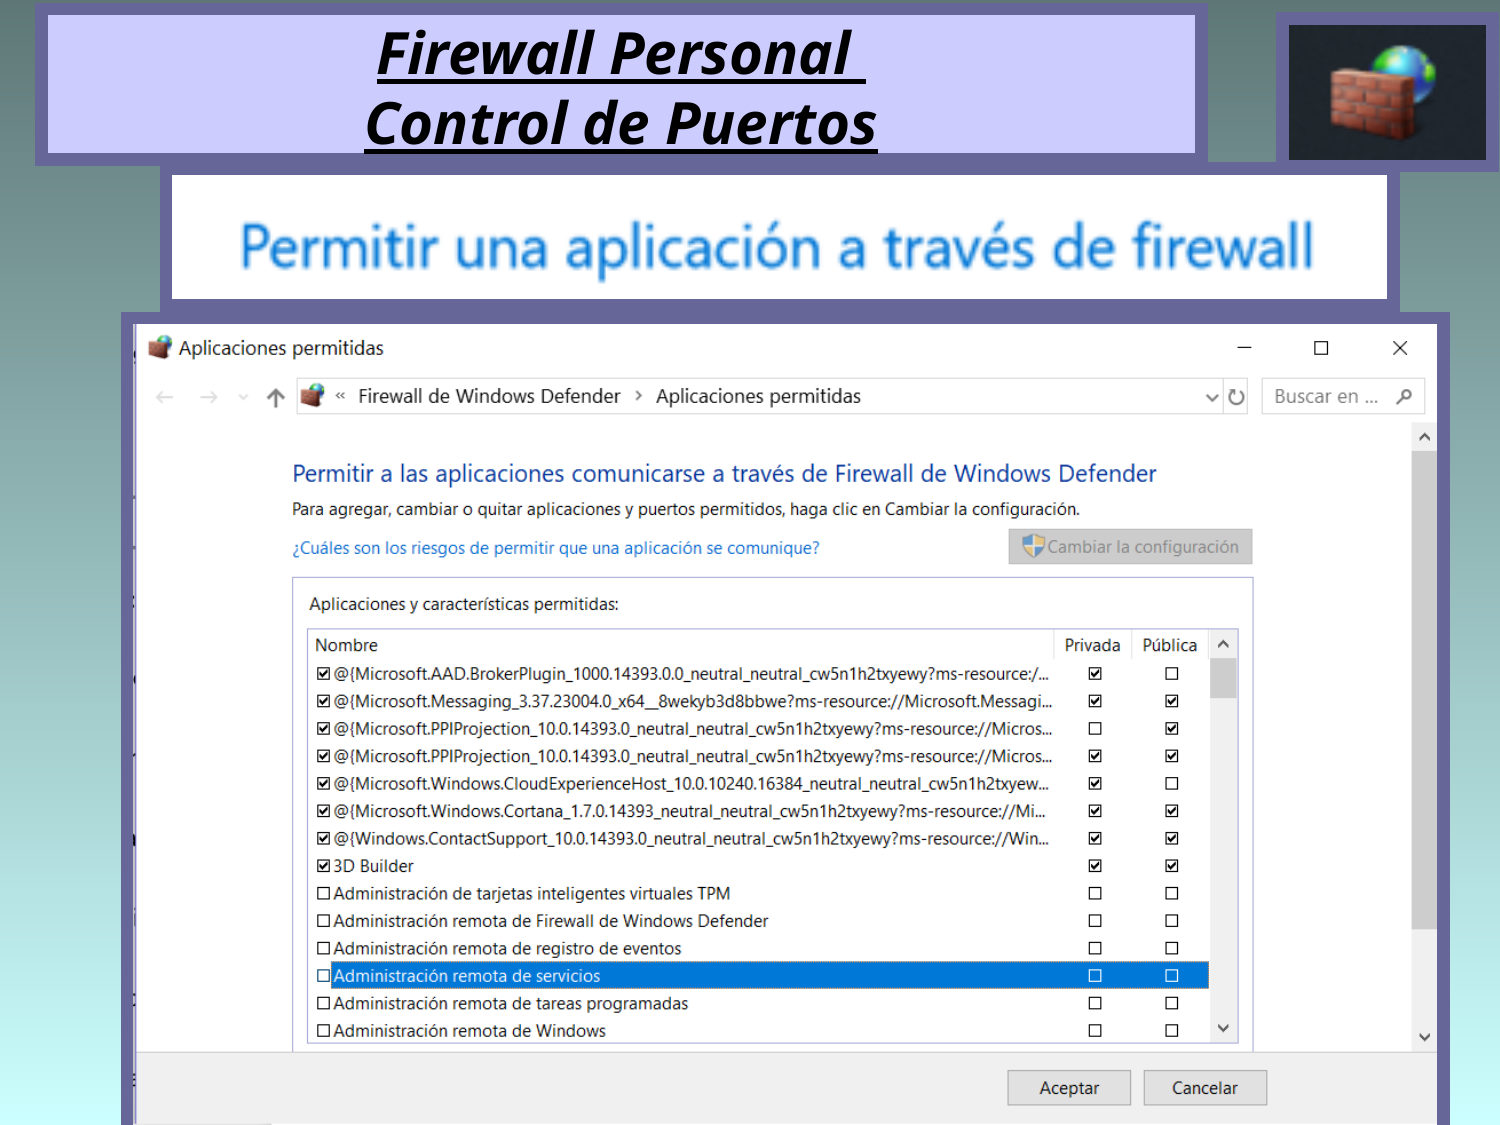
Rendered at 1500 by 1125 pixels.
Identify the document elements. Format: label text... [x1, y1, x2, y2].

picture [171, 174, 1388, 300]
picture [132, 324, 1438, 1125]
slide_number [112, 1024, 121, 1101]
title Firewall Personal Control de Puertos [41, 8, 1202, 160]
picture [1288, 24, 1487, 160]
